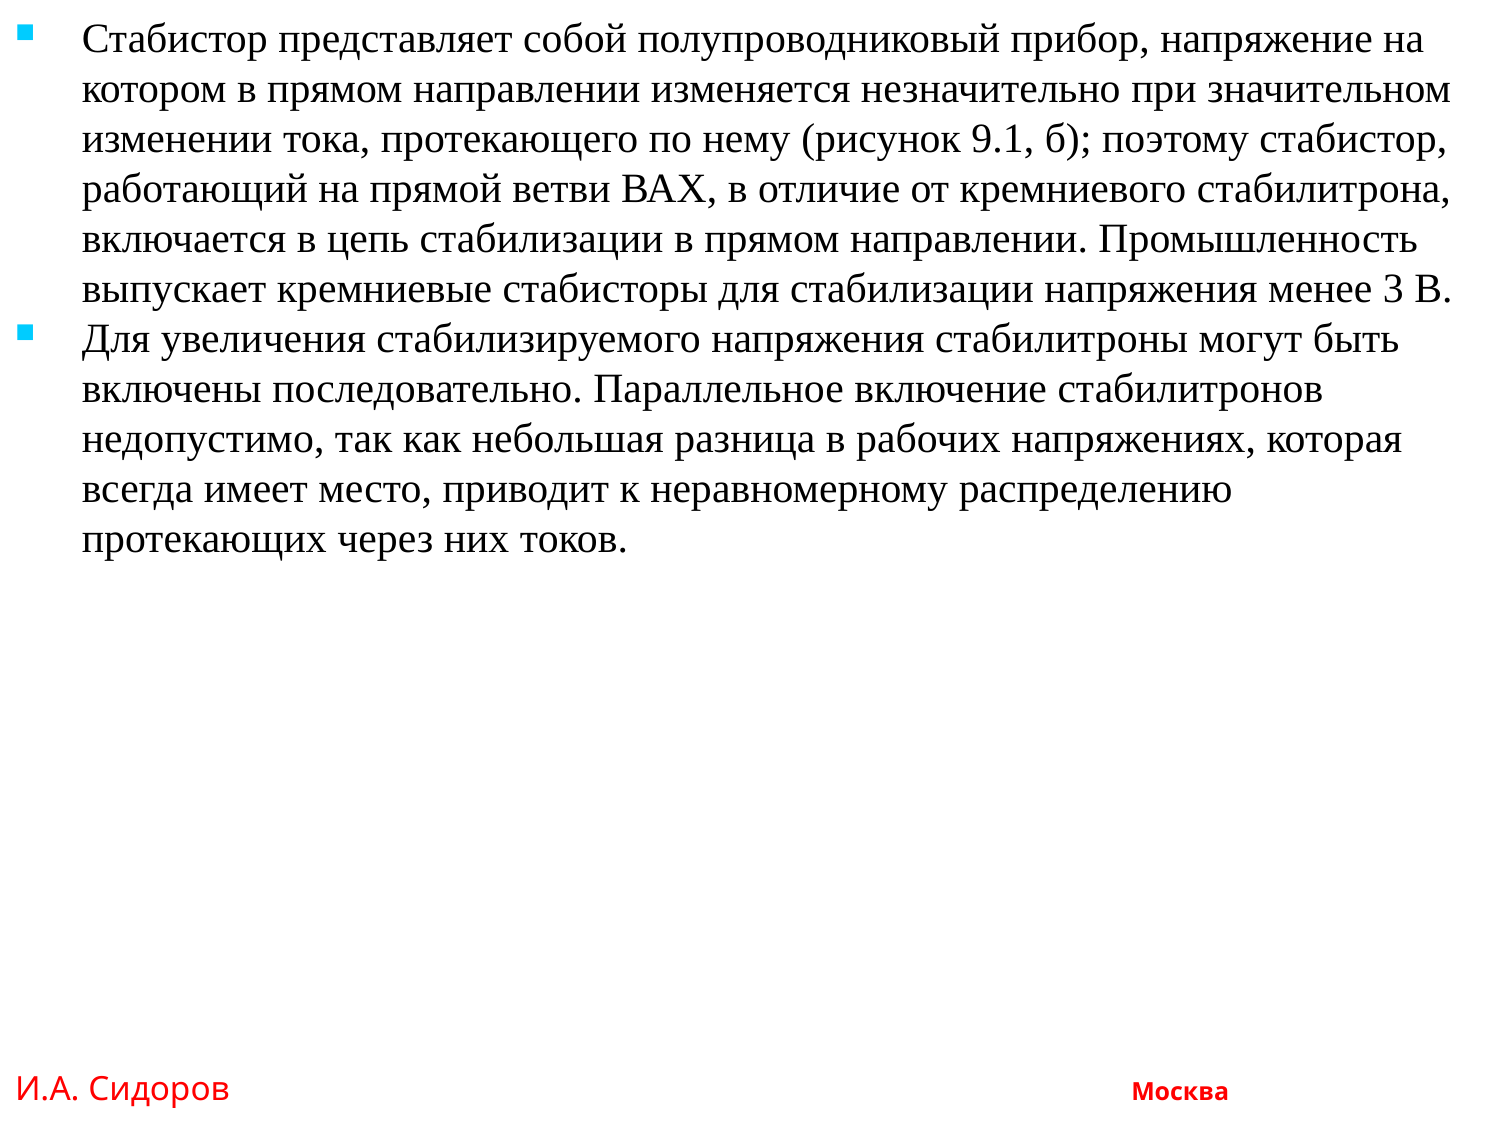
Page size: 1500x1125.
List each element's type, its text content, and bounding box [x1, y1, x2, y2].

text_box Стабистор представляет собой полупроводниковый прибор, напряжение на котором в прямом направлении изменяется незначительно при значительном изменении тока, протекающего по нему (рисунок 9.1, б); поэтому стабистор, работающий на прямой ветви ВАХ, в отличие от кремниевого стабилитрона, включается в цепь стабилизации в прямом направлении. Промышленность выпускает кремниевые стабисторы для стабилизации напряжения менее 3 В. Для увеличения стабилизируемого напряжения стабилитроны могут быть включены последовательно. Параллельное включение стабилитронов недопустимо, так как небольшая разница в рабочих напряжениях, которая всегда имеет место, приводит к неравномерному распределению протекающих через них токов. [7, 3, 1490, 569]
text_box И.А. Сидоров Москва [7, 1029, 1493, 1115]
